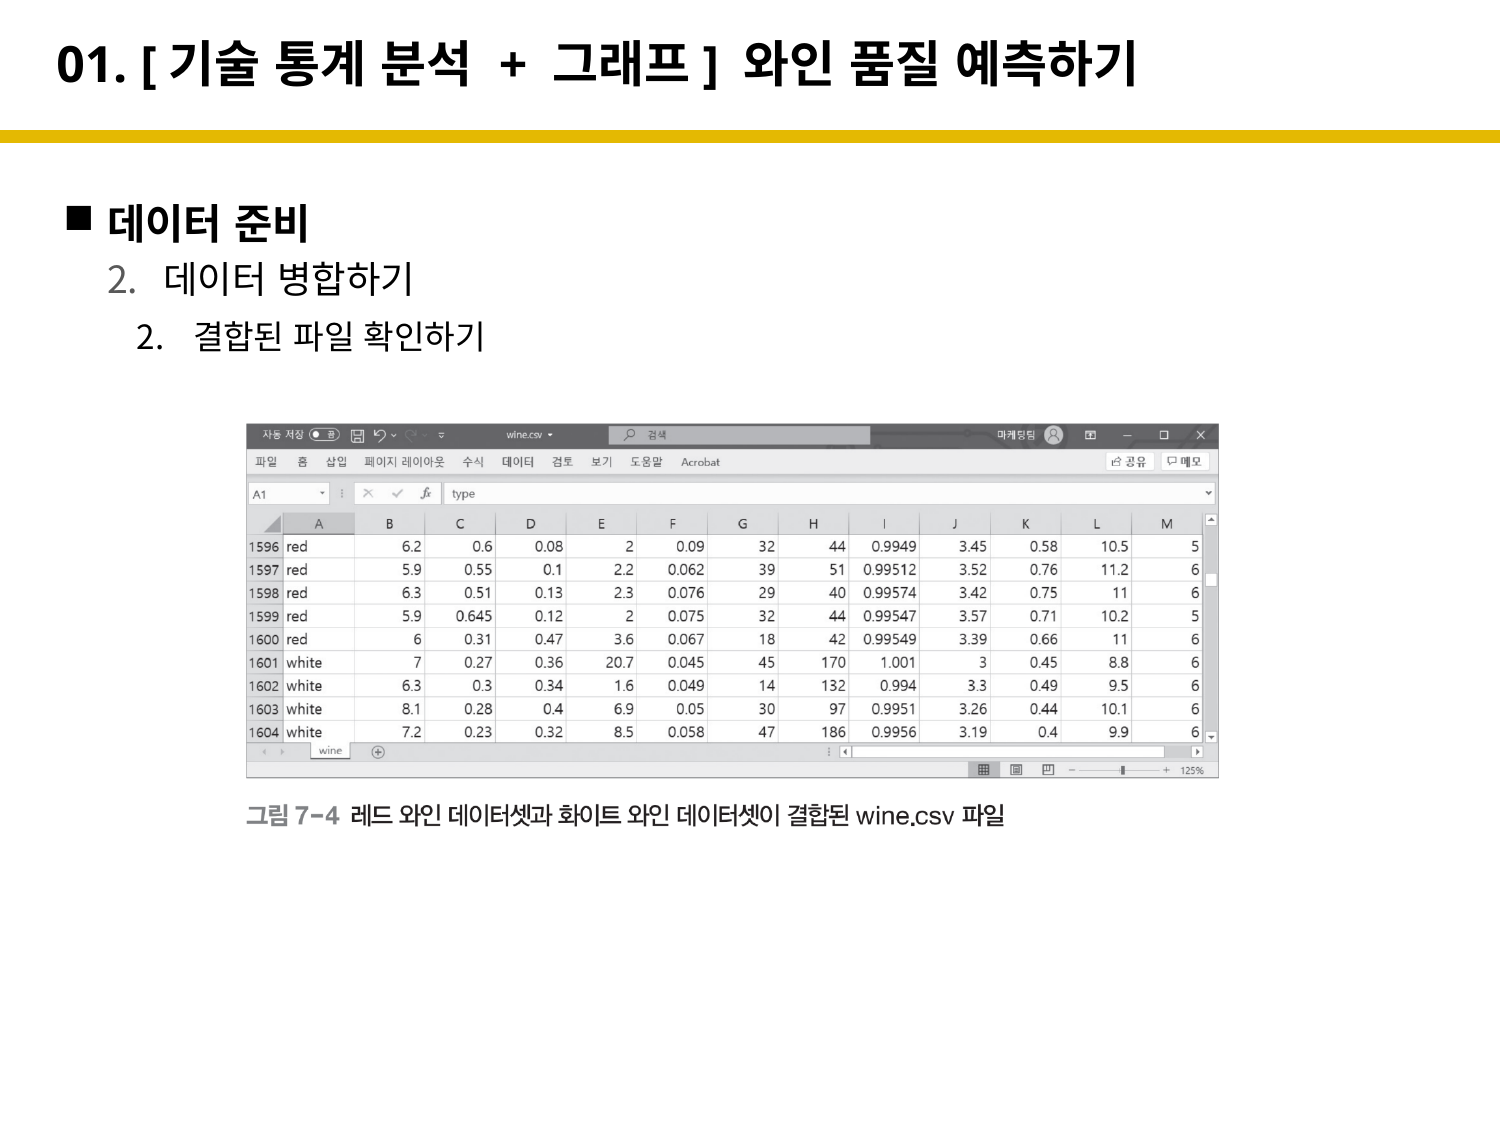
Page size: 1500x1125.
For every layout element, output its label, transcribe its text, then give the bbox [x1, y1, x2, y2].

title 01. [기술 통계 분석 + 그래프] 와인 품질 예측하기 [41, 17, 1282, 107]
picture [241, 420, 1223, 831]
list 데이터 준비 데이터 병합하기 결합된 파일 확인하기 [48, 165, 1459, 1064]
